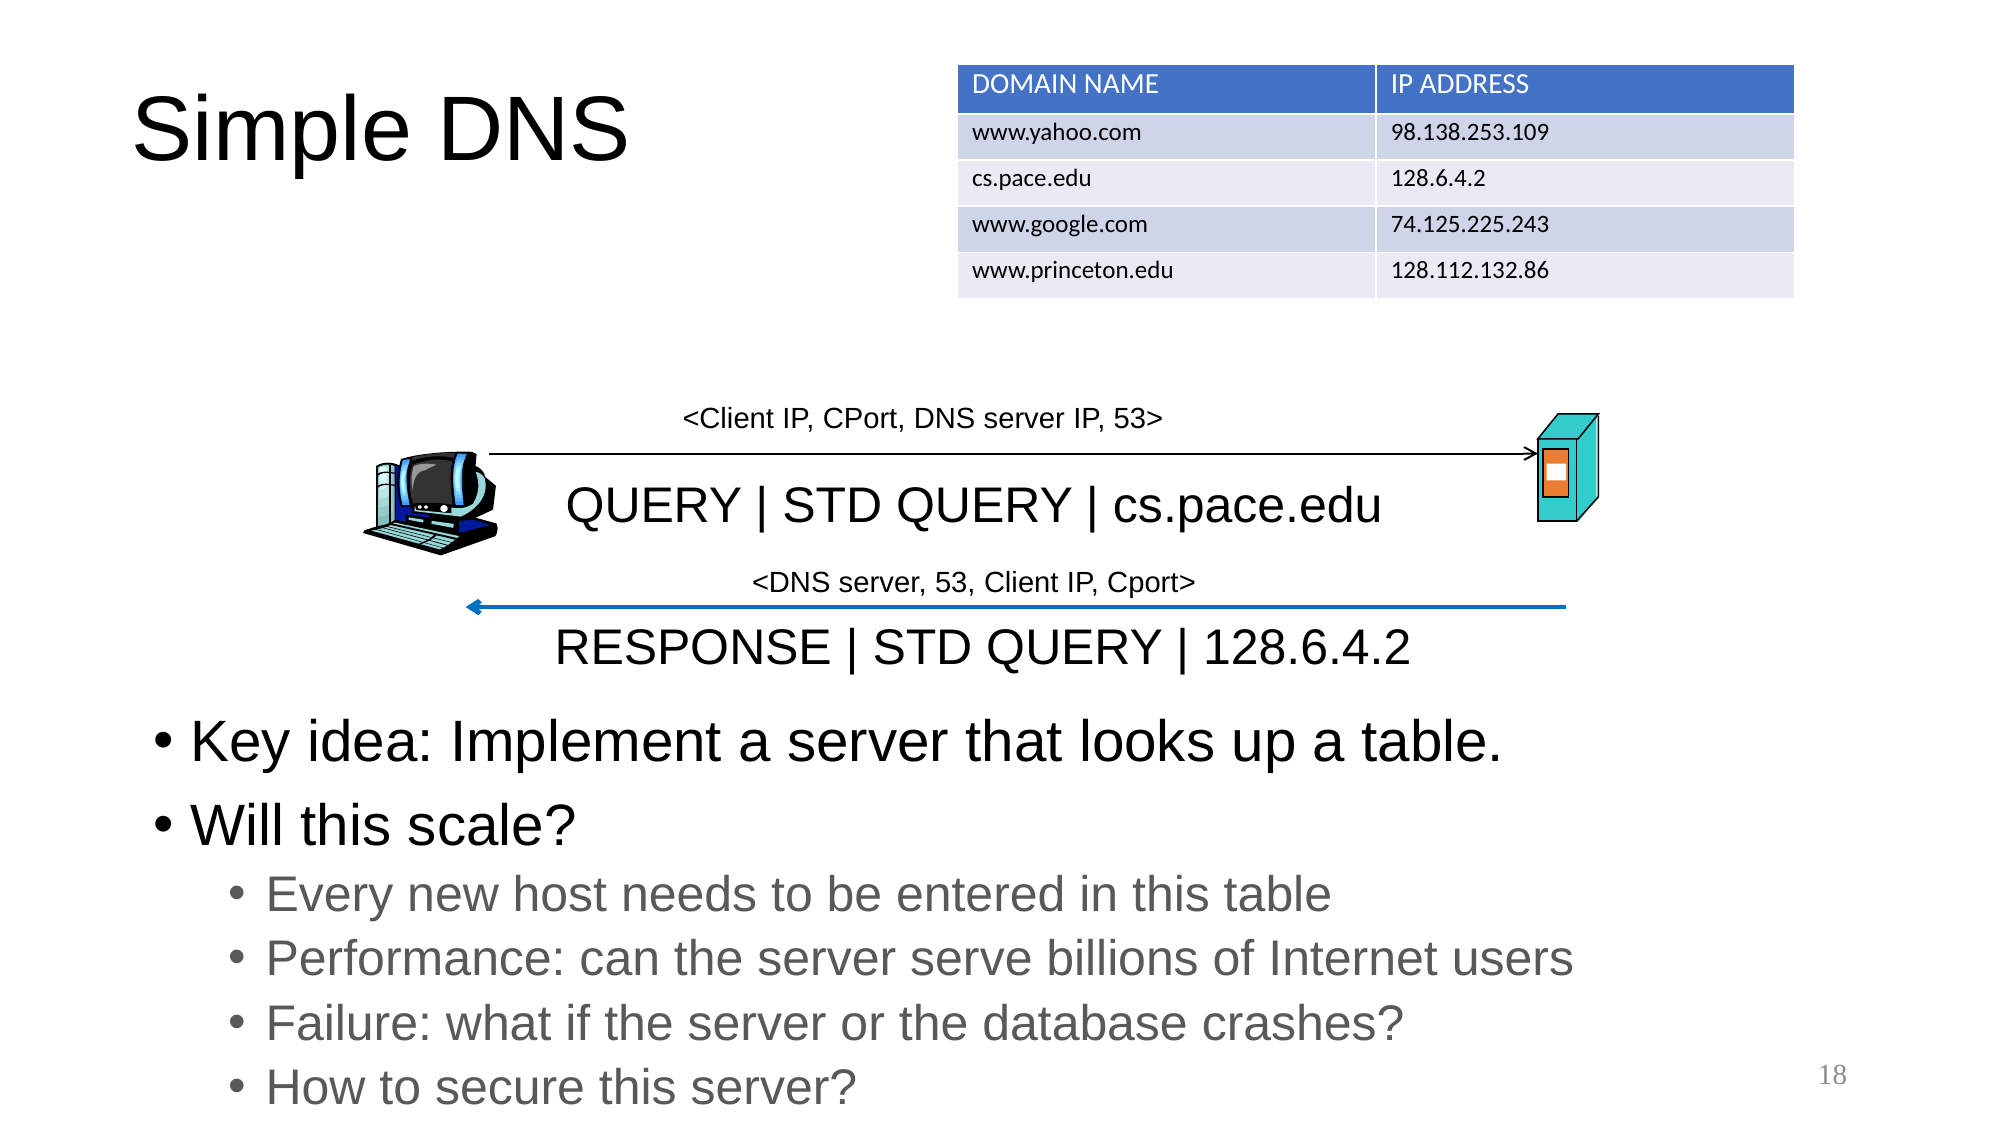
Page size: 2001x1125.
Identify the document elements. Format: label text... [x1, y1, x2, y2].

list Key idea: Implement a server that looks up a table. Will this scale? Every new host needs to be entered in this table Performance: can the server serve billions of Internet users Failure: what if the server or the database crashes? How to secure this server? [138, 703, 1796, 1125]
table_cell 74.125.225.243 [1377, 225, 1794, 252]
text_box RESPONSE | STD QUERY | 128.6.4.2 [539, 608, 1428, 682]
slide_number 18 [1412, 1042, 1863, 1103]
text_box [362, 450, 500, 556]
text_box <Client IP, CPort, DNS server IP, 53> [667, 392, 1187, 442]
text_box <DNS server, 53, Client IP, Cport> [737, 555, 1220, 606]
table_cell 128.112.132.86 [1377, 253, 1794, 298]
table_cell www.google.com [958, 225, 1375, 252]
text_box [1537, 413, 1599, 522]
title Simple DNS [116, 37, 1817, 225]
table_cell www.princeton.edu [958, 253, 1375, 298]
text_box QUERY | STD QUERY | cs.pace.edu [550, 465, 1398, 541]
